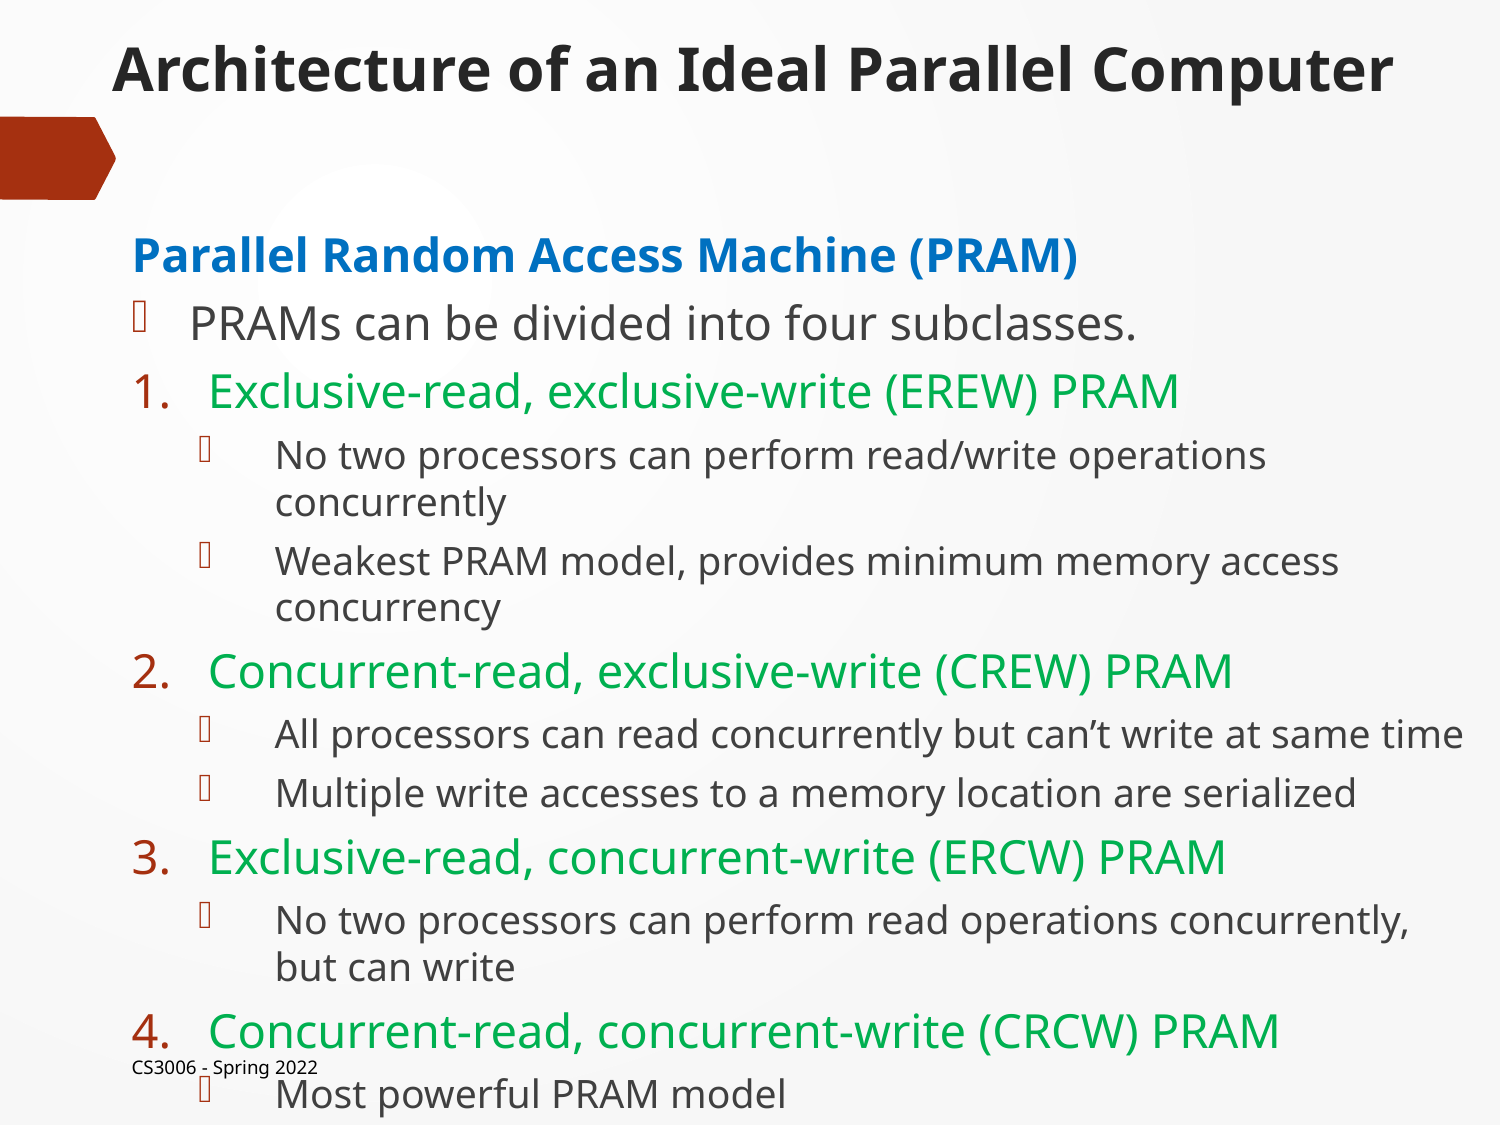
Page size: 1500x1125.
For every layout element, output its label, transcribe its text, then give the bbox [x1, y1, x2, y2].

title Architecture of an Ideal Parallel Computer [97, 23, 1500, 158]
footer CS3006 - Spring 2022 [116, 1037, 1139, 1098]
list Parallel Random Access Machine (PRAM) PRAMs can be divided into four subclasses. Exclusive-read, exclusive-write (EREW) PRAM No two processors can perform read/write operations concurrently Weakest PRAM model, provides minimum memory access concurrency Concurrent-read, exclusive-write (CREW) PRAM All processors can read concurrently but can’t write at same time Multiple write accesses to a memory location are serialized Exclusive-read, concurrent-write (ERCW) PRAM No two processors can perform read operations concurrently, but can write Concurrent-read, concurrent-write (CRCW) PRAM Most powerful PRAM model [116, 218, 1483, 1125]
